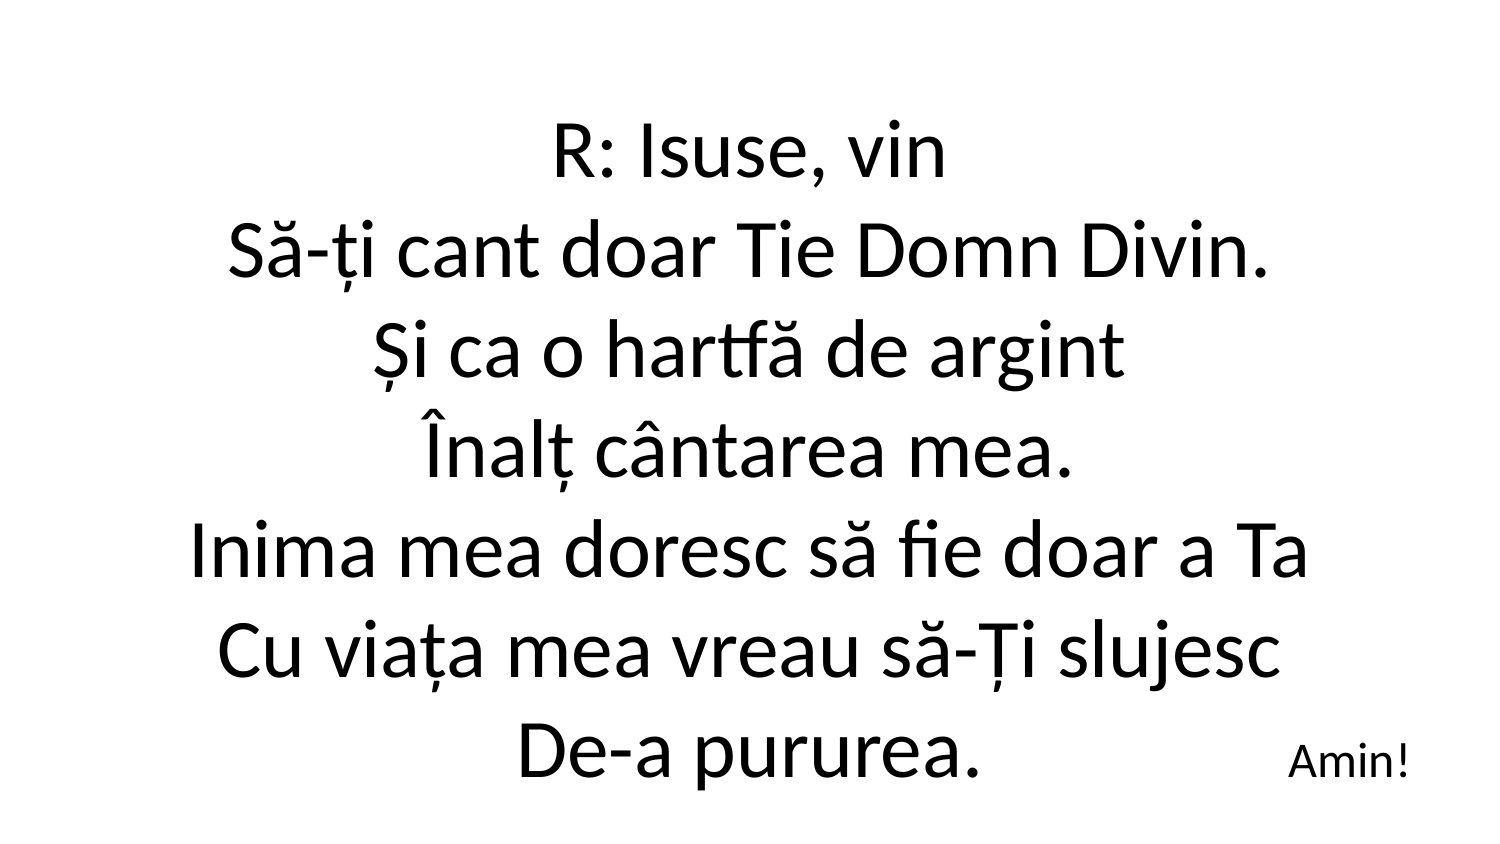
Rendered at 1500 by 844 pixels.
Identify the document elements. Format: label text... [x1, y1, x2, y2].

text_box Amin! [1273, 674, 1427, 795]
text_box R: Isuse, vin Să-ți cant doar Tie Domn Divin. Și ca o hartfă de argint Înalț cântarea mea. Inima mea doresc să fie doar a Ta Cu viața mea vreau să-Ți slujesc De-a pururea. [173, 42, 1327, 802]
